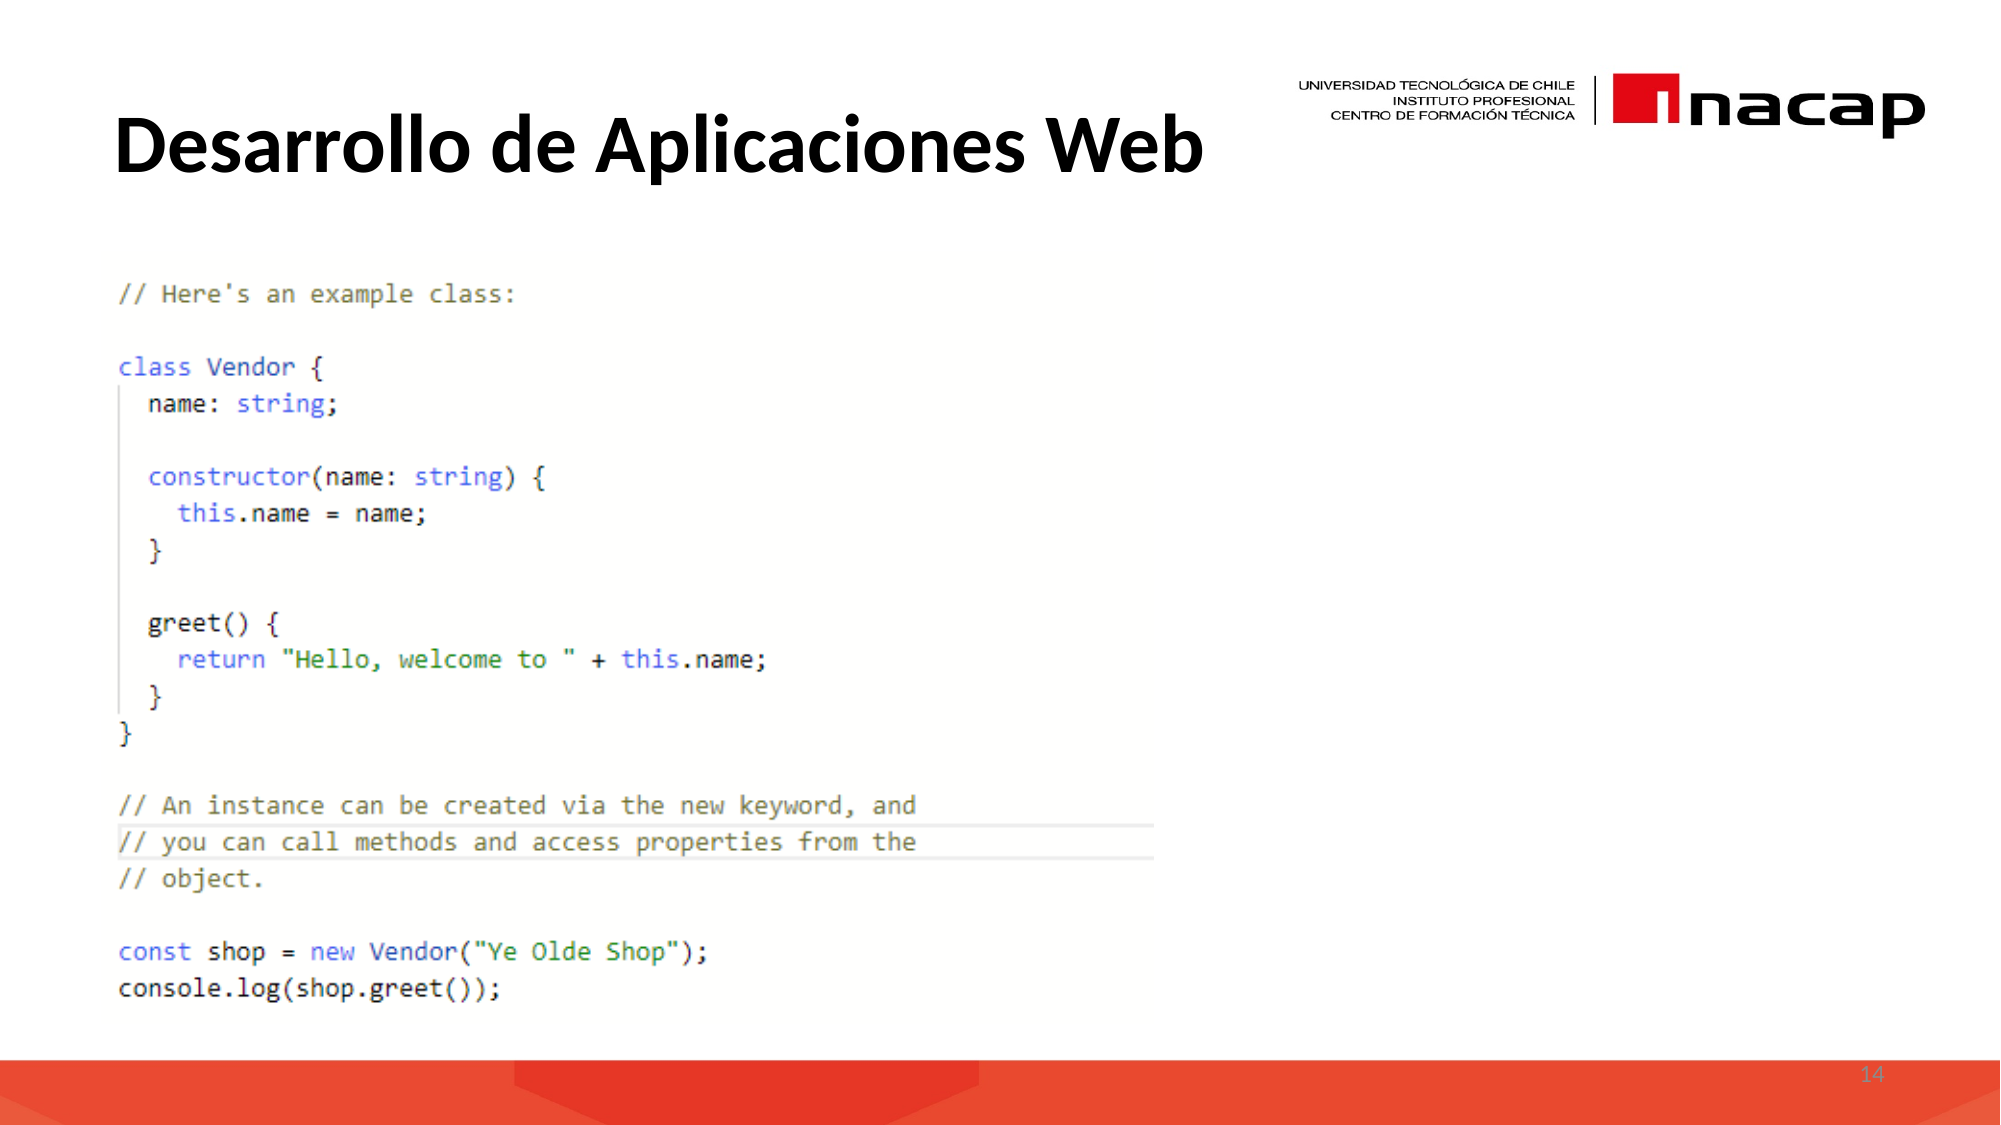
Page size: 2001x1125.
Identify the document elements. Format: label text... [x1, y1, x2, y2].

slide_number 14 [1433, 1042, 1900, 1103]
title Desarrollo de Aplicaciones Web [99, 45, 1265, 233]
picture [0, 0, 2000, 1125]
footer [683, 1042, 1317, 1103]
